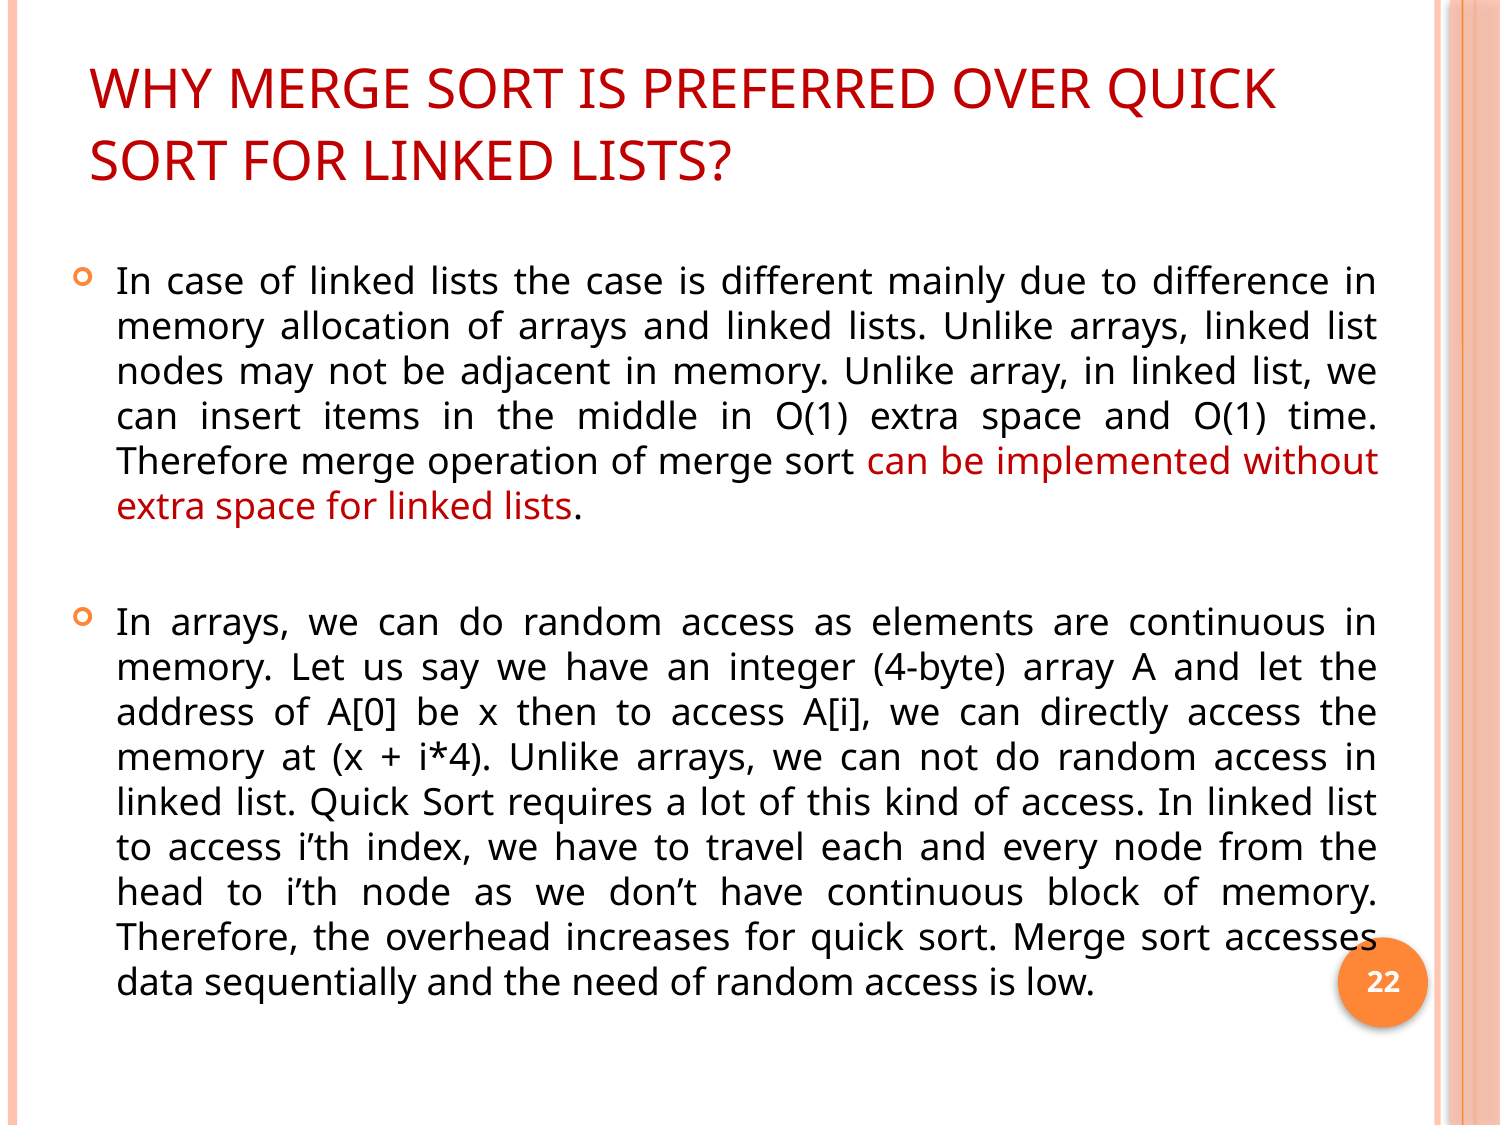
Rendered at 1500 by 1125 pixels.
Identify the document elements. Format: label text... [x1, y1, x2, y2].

list In case of linked lists the case is different mainly due to difference in memory allocation of arrays and linked lists. Unlike arrays, linked list nodes may not be adjacent in memory. Unlike array, in linked list, we can insert items in the middle in O(1) extra space and O(1) time. Therefore merge operation of merge sort can be implemented without extra space for linked lists. In arrays, we can do random access as elements are continuous in memory. Let us say we have an integer (4-byte) array A and let the address of A[0] be x then to access A[i], we can directly access the memory at (x + i*4). Unlike arrays, we can not do random access in linked list. Quick Sort requires a lot of this kind of access. In linked list to access i’th index, we have to travel each and every node from the head to i’th node as we don’t have continuous block of memory. Therefore, the overhead increases for quick sort. Merge sort accesses data sequentially and the need of random access is low. [56, 249, 1394, 1050]
slide_number 22 [1333, 940, 1434, 1027]
title Why Merge Sort is preferred over Quick Sort for Linked Lists? [75, 45, 1425, 200]
